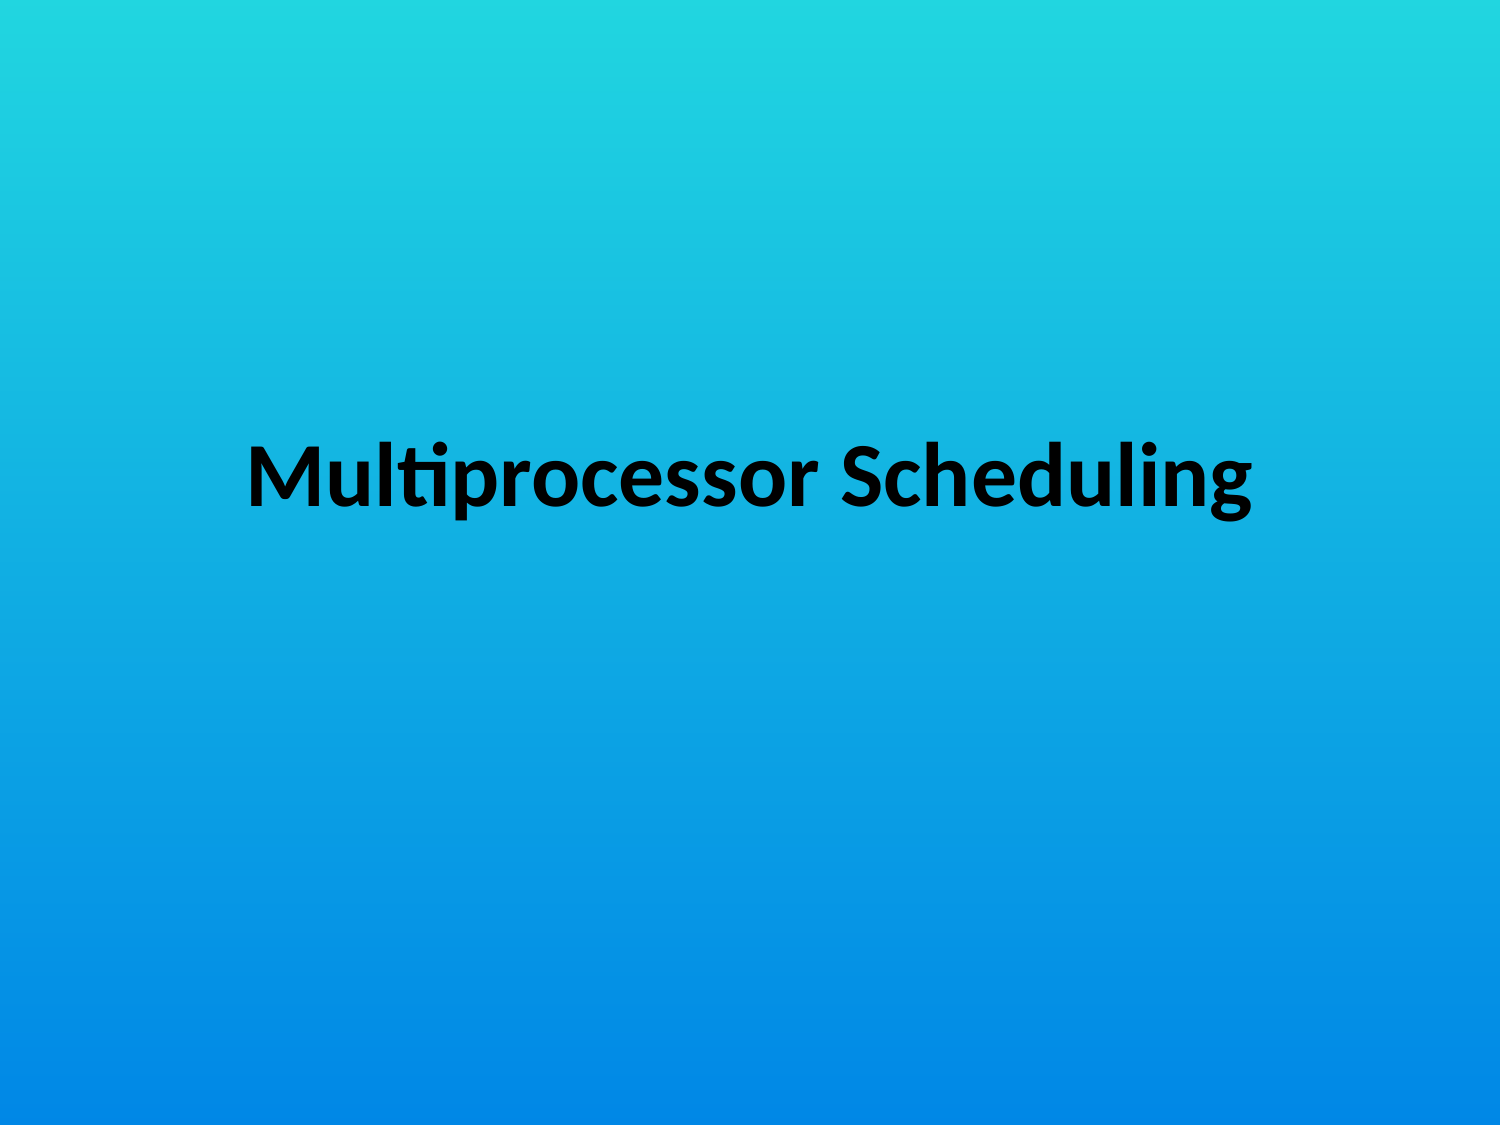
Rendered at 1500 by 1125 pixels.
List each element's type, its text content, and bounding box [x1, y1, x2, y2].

title Multiprocessor Scheduling [112, 349, 1388, 591]
